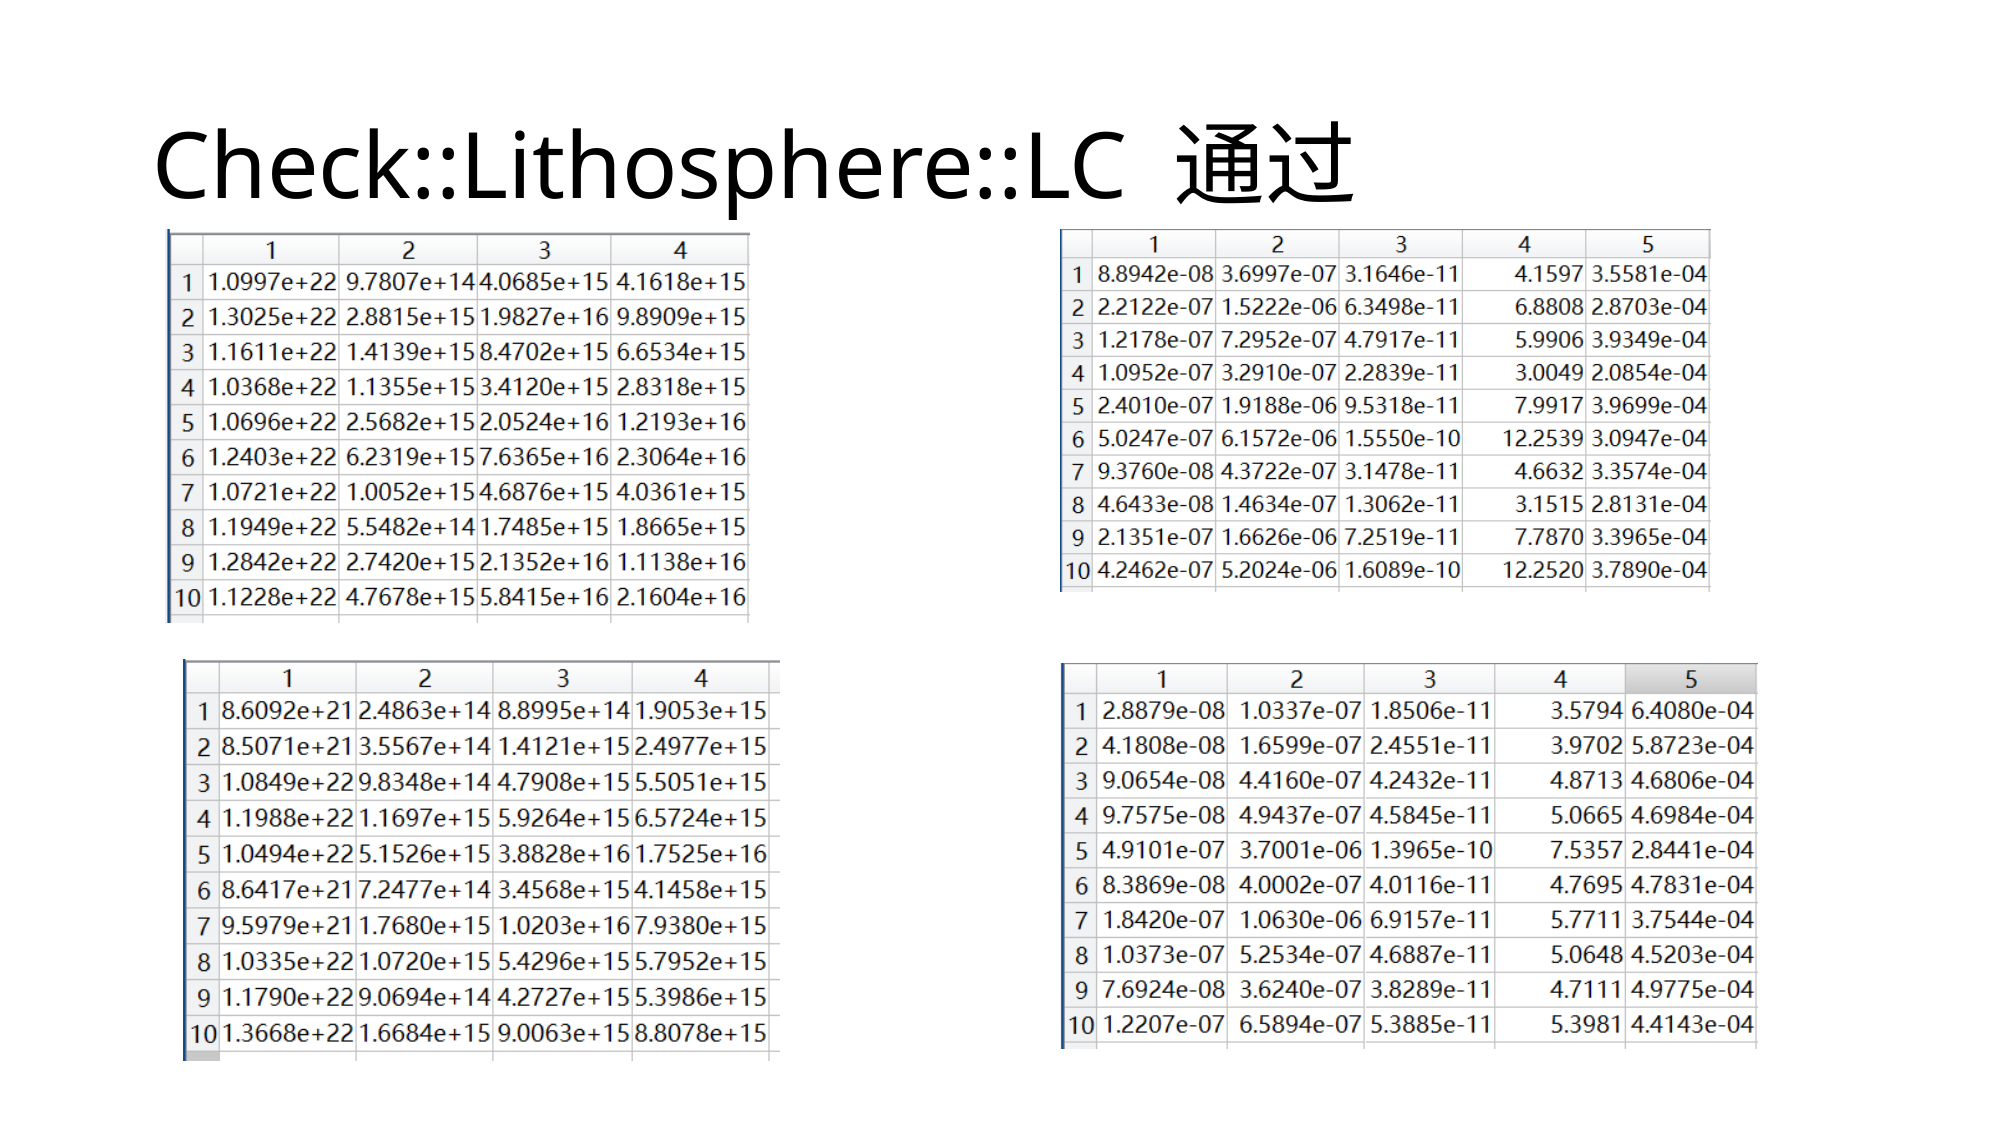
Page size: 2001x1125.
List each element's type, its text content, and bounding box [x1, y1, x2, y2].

picture [1060, 663, 1758, 1049]
picture [183, 659, 780, 1061]
picture [1060, 229, 1711, 592]
title Check::Lithosphere::LC 通过 [137, 59, 1863, 278]
picture [165, 229, 750, 623]
